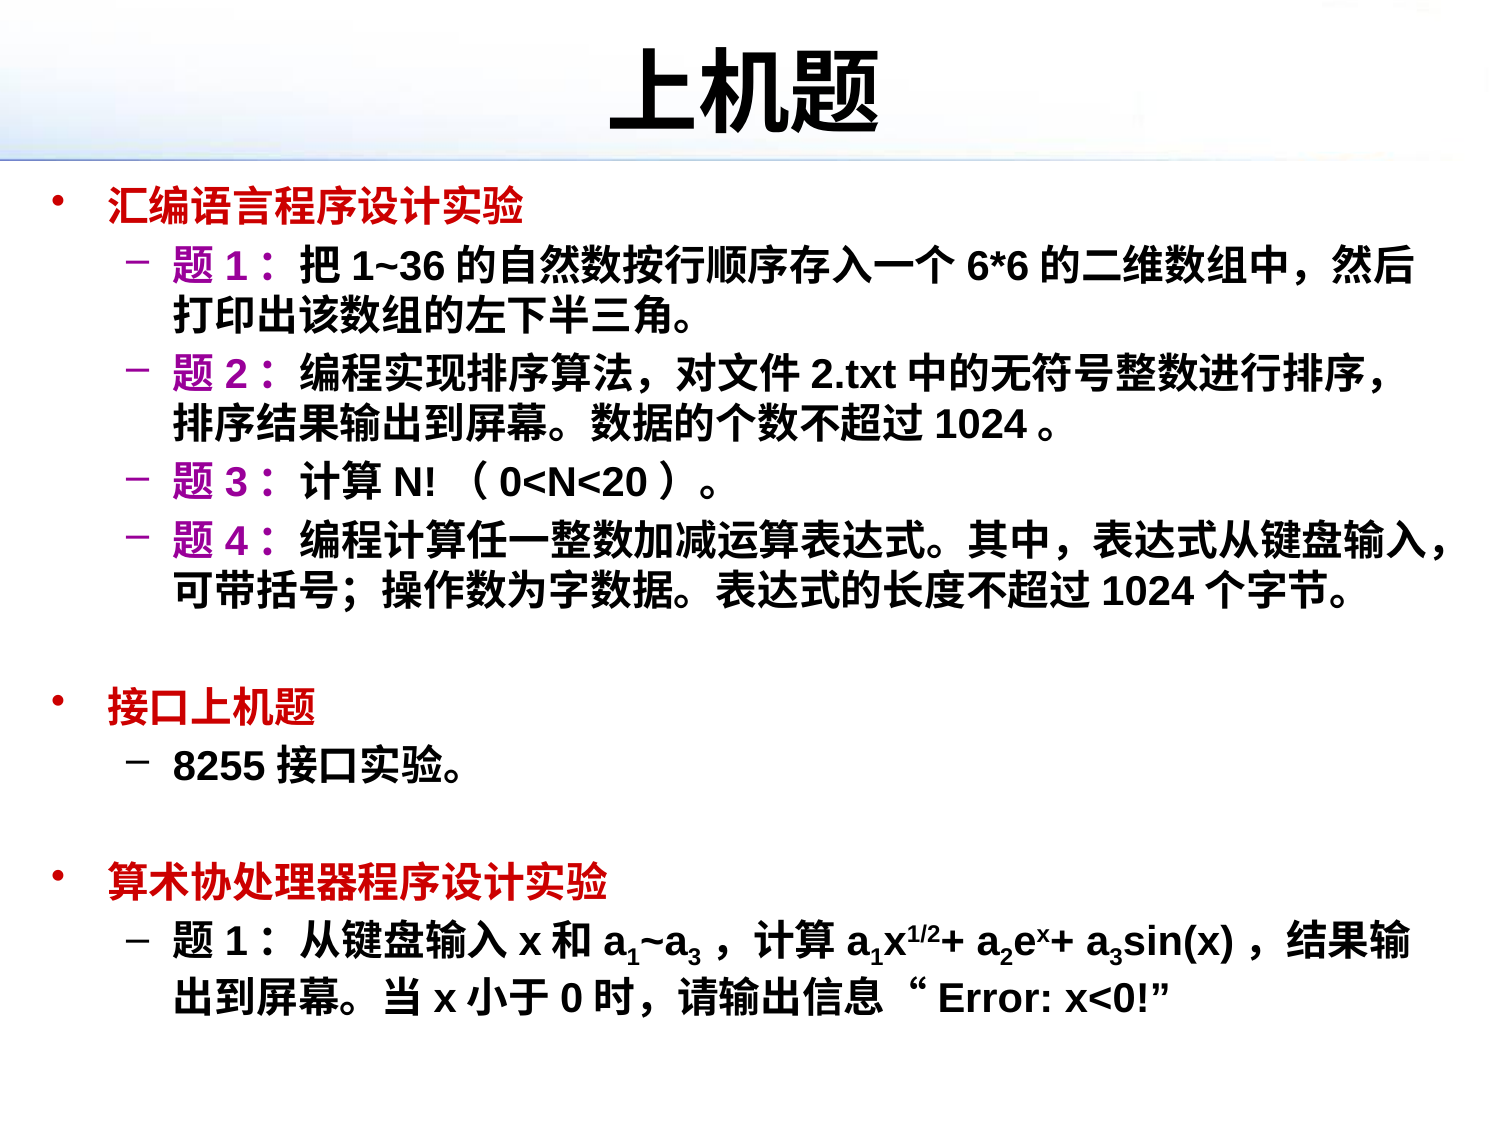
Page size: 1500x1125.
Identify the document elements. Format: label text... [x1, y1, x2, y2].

list 汇编语言程序设计实验 题1：把1~36的自然数按行顺序存入一个6*6的二维数组中，然后打印出该数组的左下半三角。 题2：编程实现排序算法，对文件2.txt中的无符号整数进行排序，排序结果输出到屏幕。数据的个数不超过1024。 题3：计算N!（0<N<20）。 题4：编程计算任一整数加减运算表达式。其中，表达式从键盘输入，可带括号；操作数为字数据。表达式的长度不超过1024个字节。 接口上机题 8255接口实验。 算术协处理器程序设计实验 题1：从键盘输入x和a1~a3，计算a1x1/2+ a2ex+ a3sin(x)，结果输出到屏幕。当x小于0时，请输出信息“Error: x<0!” [36, 172, 1464, 1083]
title 上机题 [29, 31, 1459, 147]
picture [0, 0, 1500, 161]
